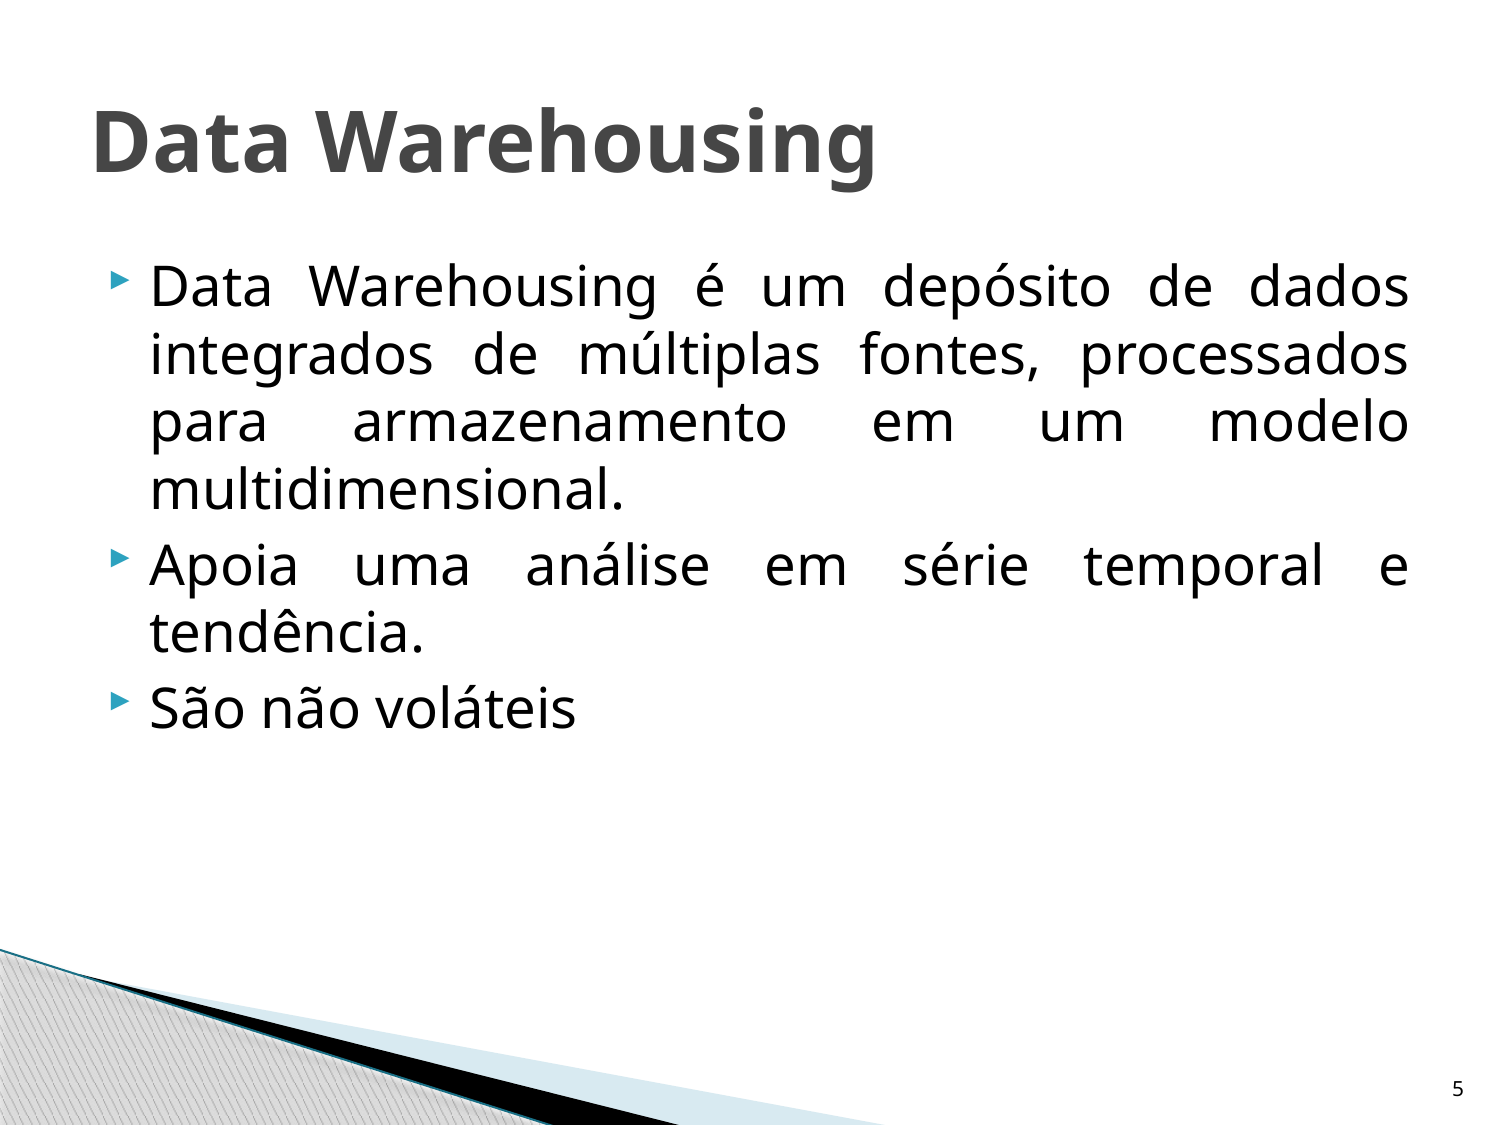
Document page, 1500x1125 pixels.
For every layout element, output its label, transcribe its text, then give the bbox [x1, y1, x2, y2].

slide_number 5 [1418, 1051, 1479, 1112]
list Data Warehousing é um depósito de dados integrados de múltiplas fontes, processados para armazenamento em um modelo multidimensional. Apoia uma análise em série temporal e tendência. São não voláteis [75, 243, 1425, 986]
title Data Warehousing [75, 45, 1425, 233]
